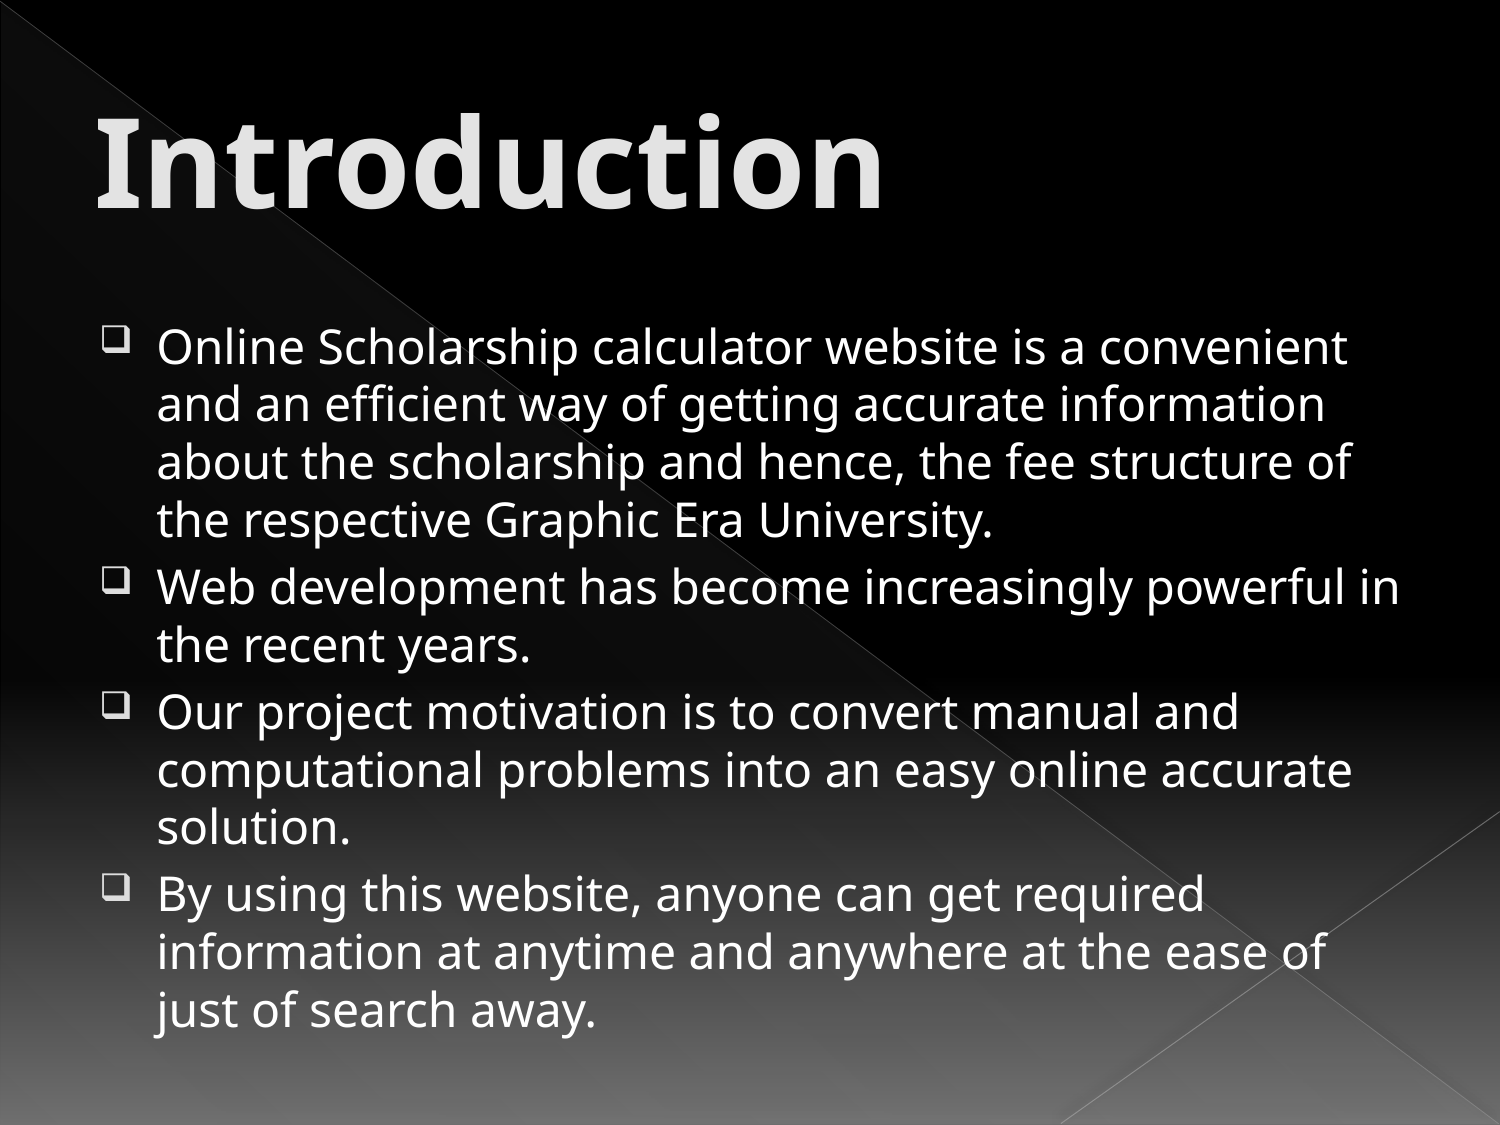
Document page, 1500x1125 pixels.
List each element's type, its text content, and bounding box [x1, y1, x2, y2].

list Online Scholarship calculator website is a convenient and an efficient way of getting accurate information about the scholarship and hence, the fee structure of the respective Graphic Era University. Web development has become increasingly powerful in the recent years. Our project motivation is to convert manual and computational problems into an easy online accurate solution. By using this website, anyone can get required information at anytime and anywhere at the ease of just of search away. [75, 308, 1425, 1059]
title Introduction [0, 43, 1425, 274]
